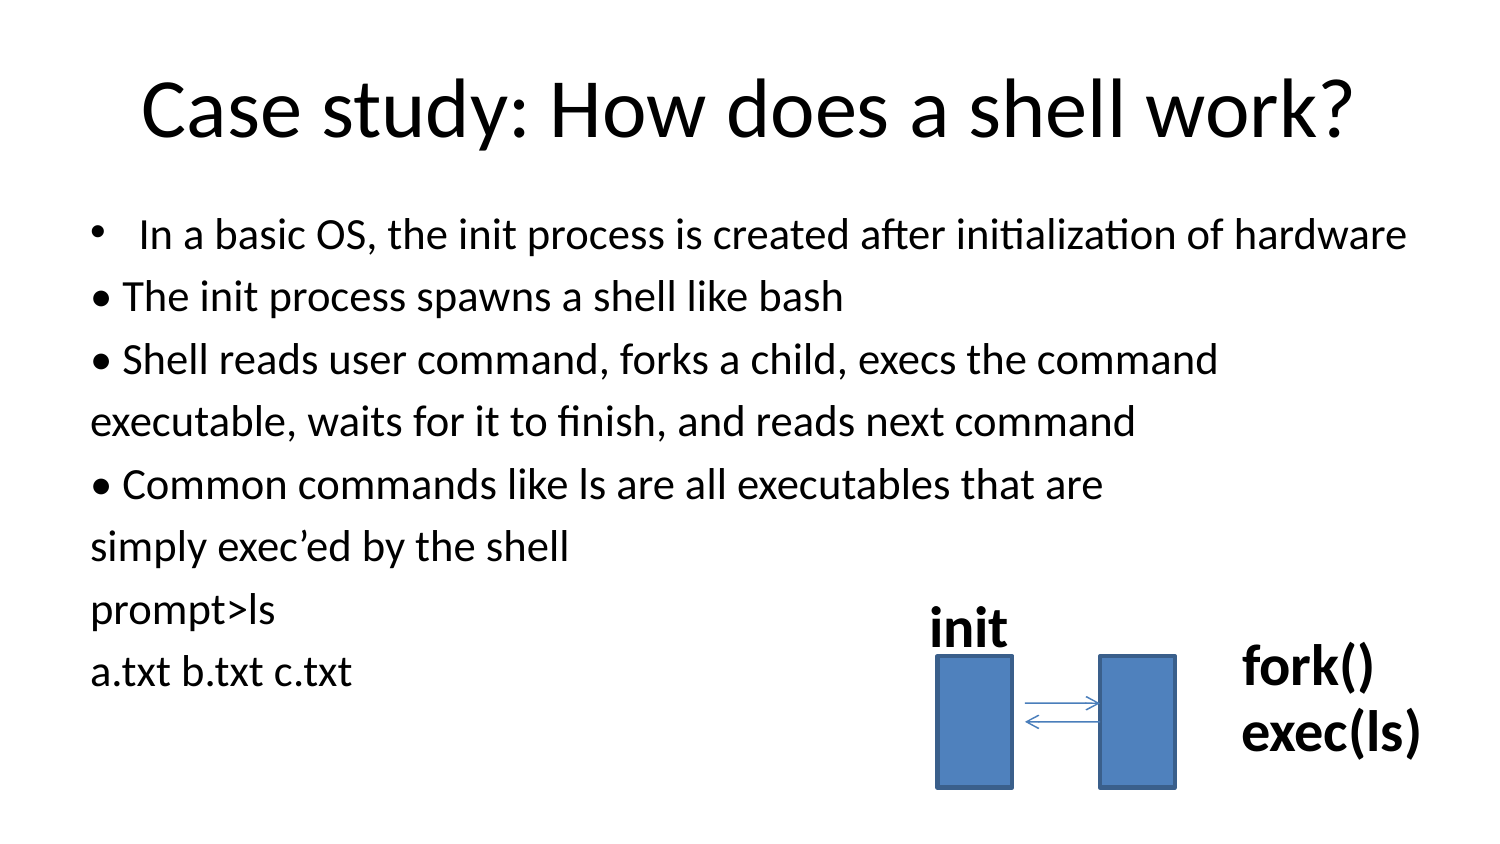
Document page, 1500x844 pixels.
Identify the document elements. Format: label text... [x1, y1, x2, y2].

text_box [935, 666, 1014, 790]
title Case study: How does a shell work? [75, 33, 1425, 175]
list In a basic OS, the init process is created after initialization of hardware • The init process spawns a shell like bash • Shell reads user command, forks a child, execs the command executable, waits for it to finish, and reads next command • Common commands like ls are all executables that are simply exec’ed by the shell prompt>ls a.txt b.txt c.txt [75, 196, 1425, 754]
text_box fork() [1227, 620, 1391, 685]
text_box exec(ls) [1226, 685, 1438, 771]
text_box [1098, 654, 1177, 790]
text_box init [914, 581, 1025, 666]
